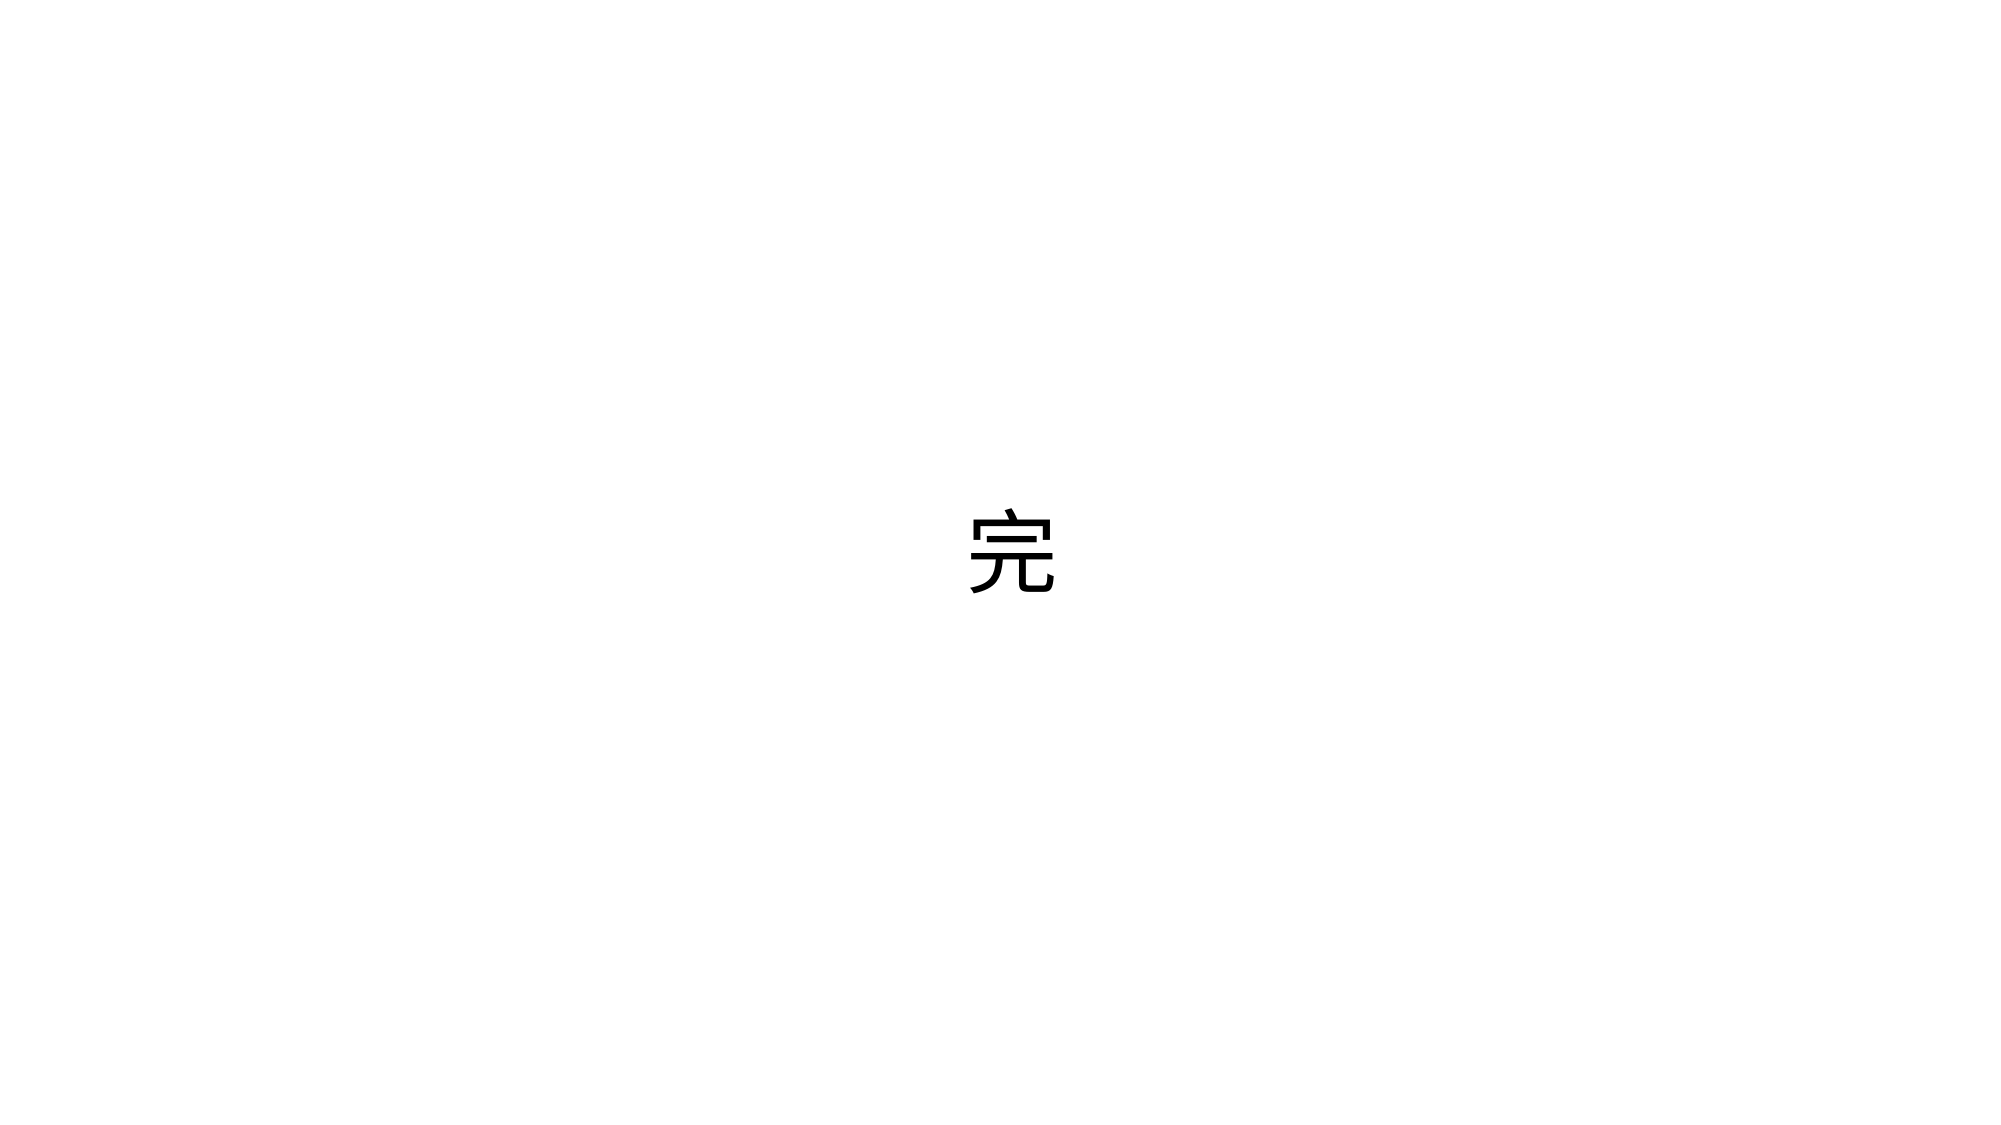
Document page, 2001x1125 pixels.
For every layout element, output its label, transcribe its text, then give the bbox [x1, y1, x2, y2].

title 完 [951, 448, 1187, 666]
